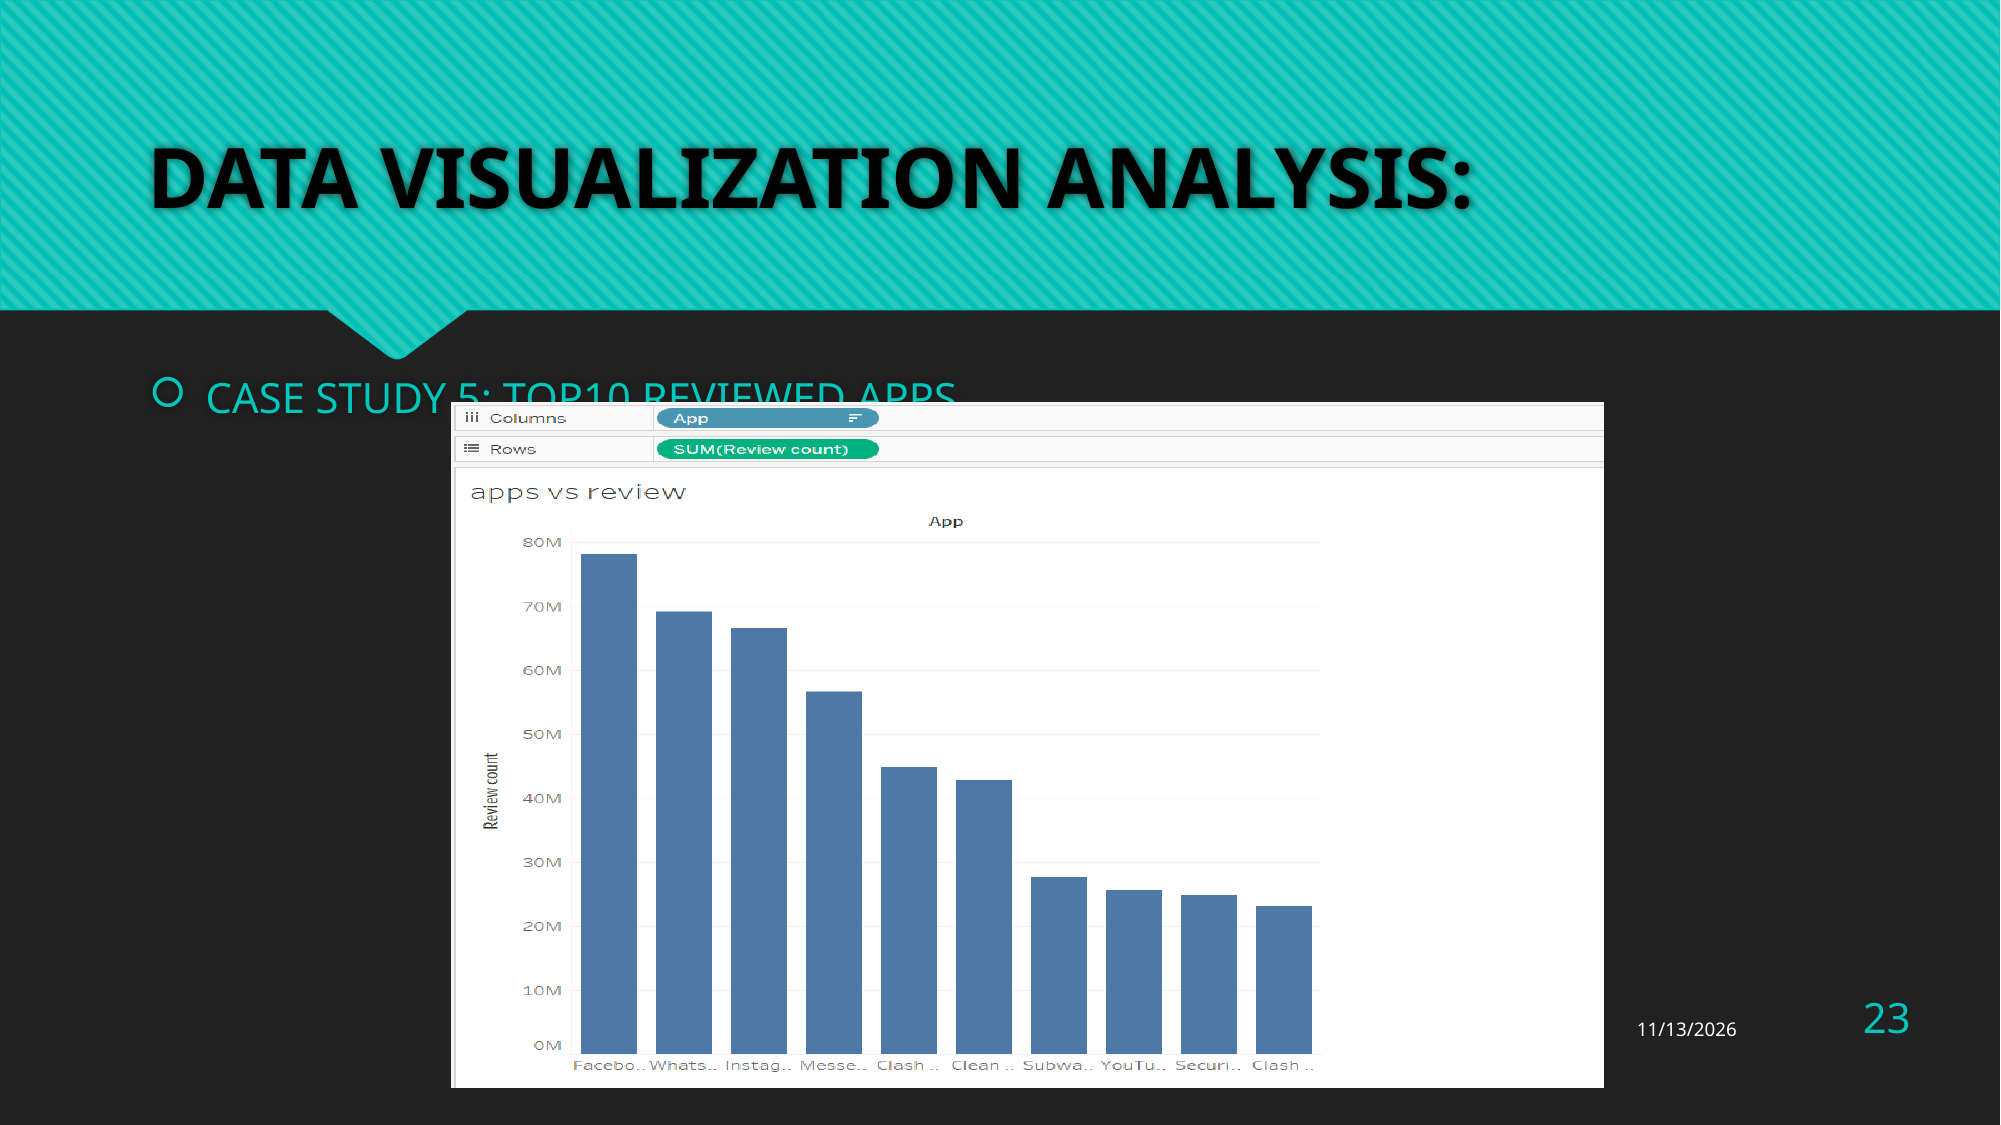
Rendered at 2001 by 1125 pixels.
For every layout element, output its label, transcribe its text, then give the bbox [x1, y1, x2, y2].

title DATA VISUALIZATION ANALYSIS: [132, 73, 1868, 233]
slide_number 23 [1751, 970, 1926, 1051]
picture [450, 402, 1605, 1088]
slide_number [1605, 991, 1751, 1051]
list CASE STUDY 5: TOP10 REVIEWED APPS [134, 364, 1866, 962]
